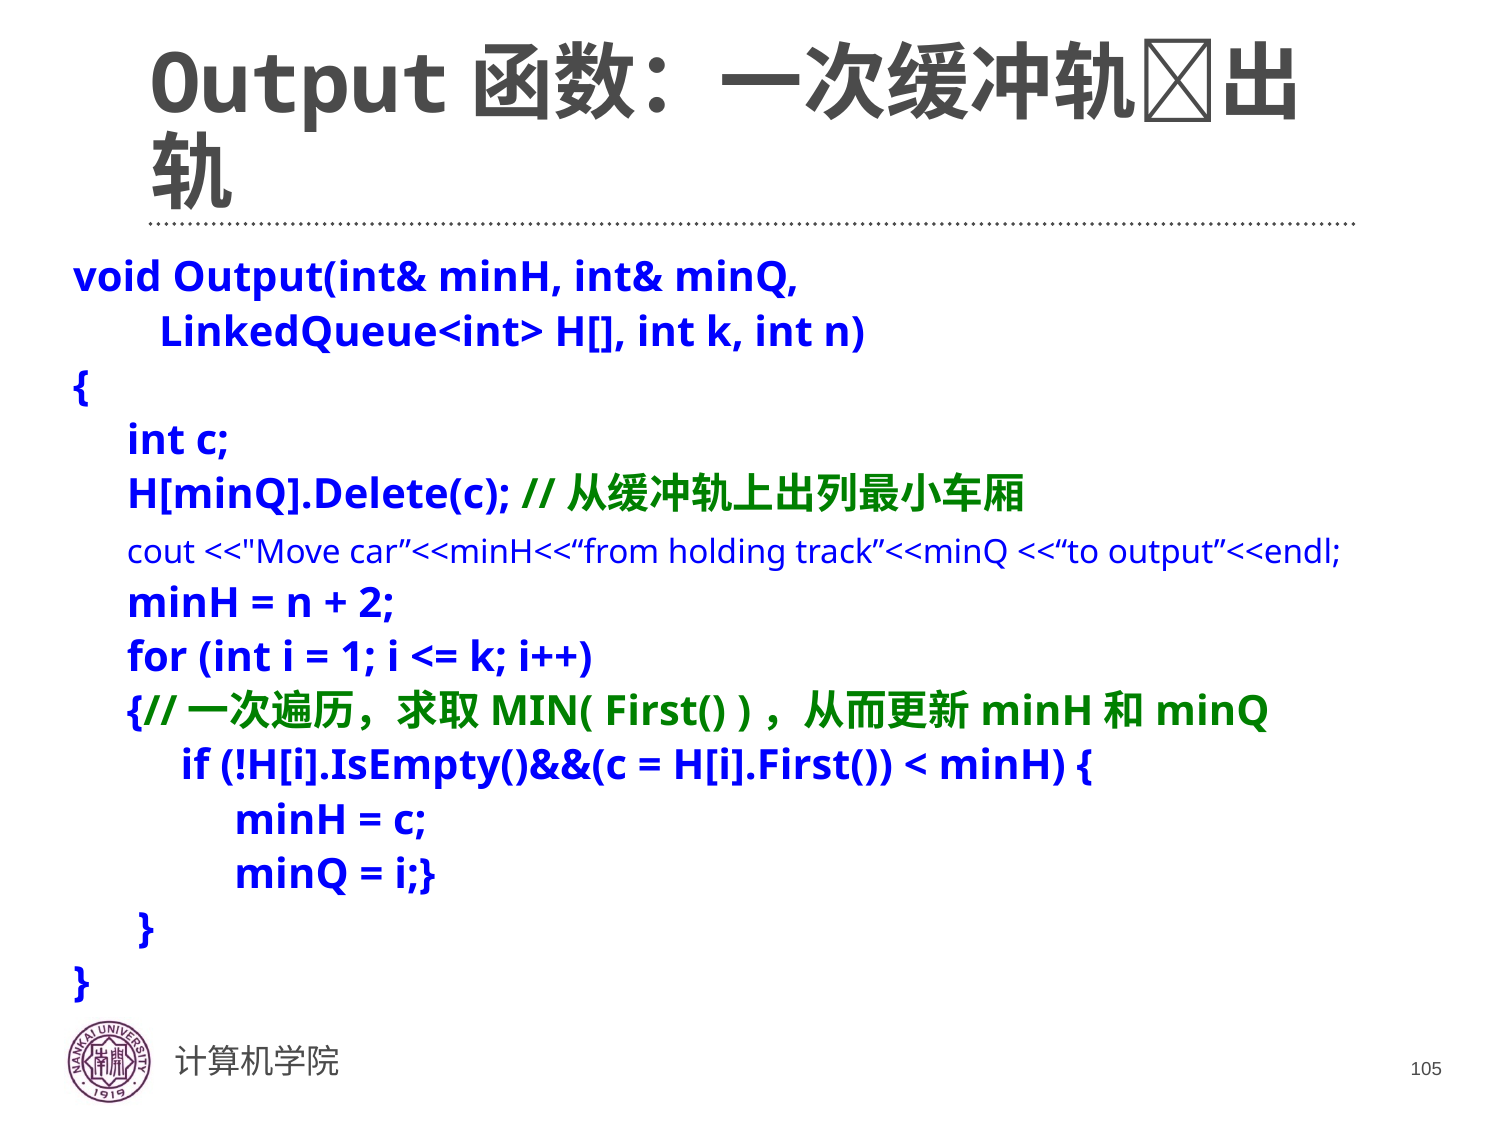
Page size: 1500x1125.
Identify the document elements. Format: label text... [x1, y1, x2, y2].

title Output函数：一次缓冲轨出轨 [150, 82, 1360, 221]
picture [64, 1017, 154, 1106]
slide_number 105 [1308, 1048, 1458, 1093]
list void Output(int& minH, int& minQ, LinkedQueue<int> H[], int k, int n) { int c; H[minQ].Delete(c); //从缓冲轨上出列最小车厢 cout <<"Move car”<<minH<<“from holding track”<<minQ <<“to output”<<endl; minH = n + 2; for (int i = 1; i <= k; i++) {//一次遍历，求取MIN( First() )，从而更新minH和minQ if (!H[i].IsEmpty()&&(c = H[i].First()) < minH) { minH = c; minQ = i;} } } [72, 250, 1457, 1001]
